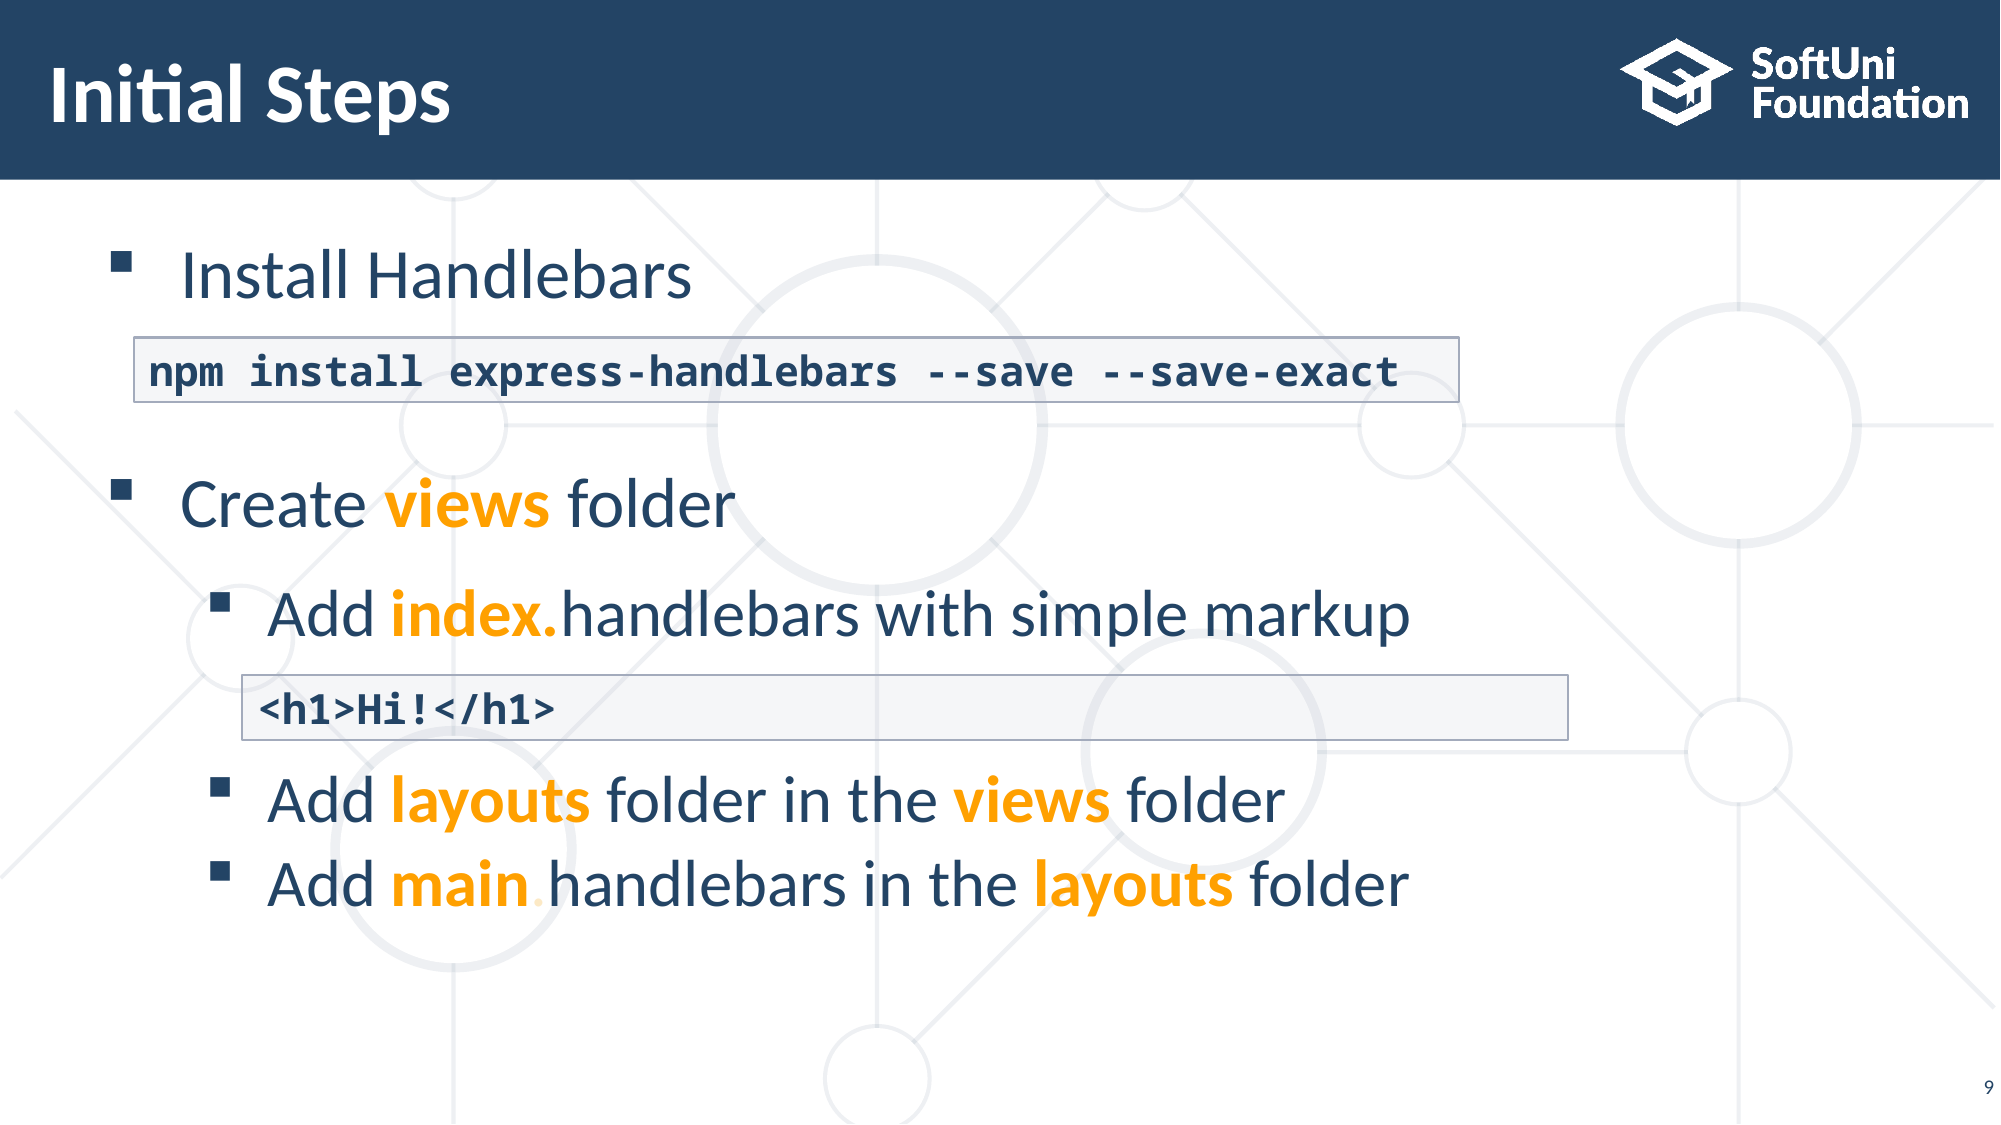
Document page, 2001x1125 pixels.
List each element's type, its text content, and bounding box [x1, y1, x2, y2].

text_box npm install express-handlebars --save --save-exact [133, 337, 1460, 403]
slide_number 9 [1929, 1070, 2000, 1103]
text_box <h1>Hi!</h1> [242, 675, 1568, 740]
title Initial Steps [31, 16, 1591, 162]
list Install Handlebars Create views folder Add index.handlebars with simple markup Add layouts folder in the views folder Add main.handlebars in the layouts folder [87, 217, 1513, 1040]
picture [1619, 38, 1968, 126]
